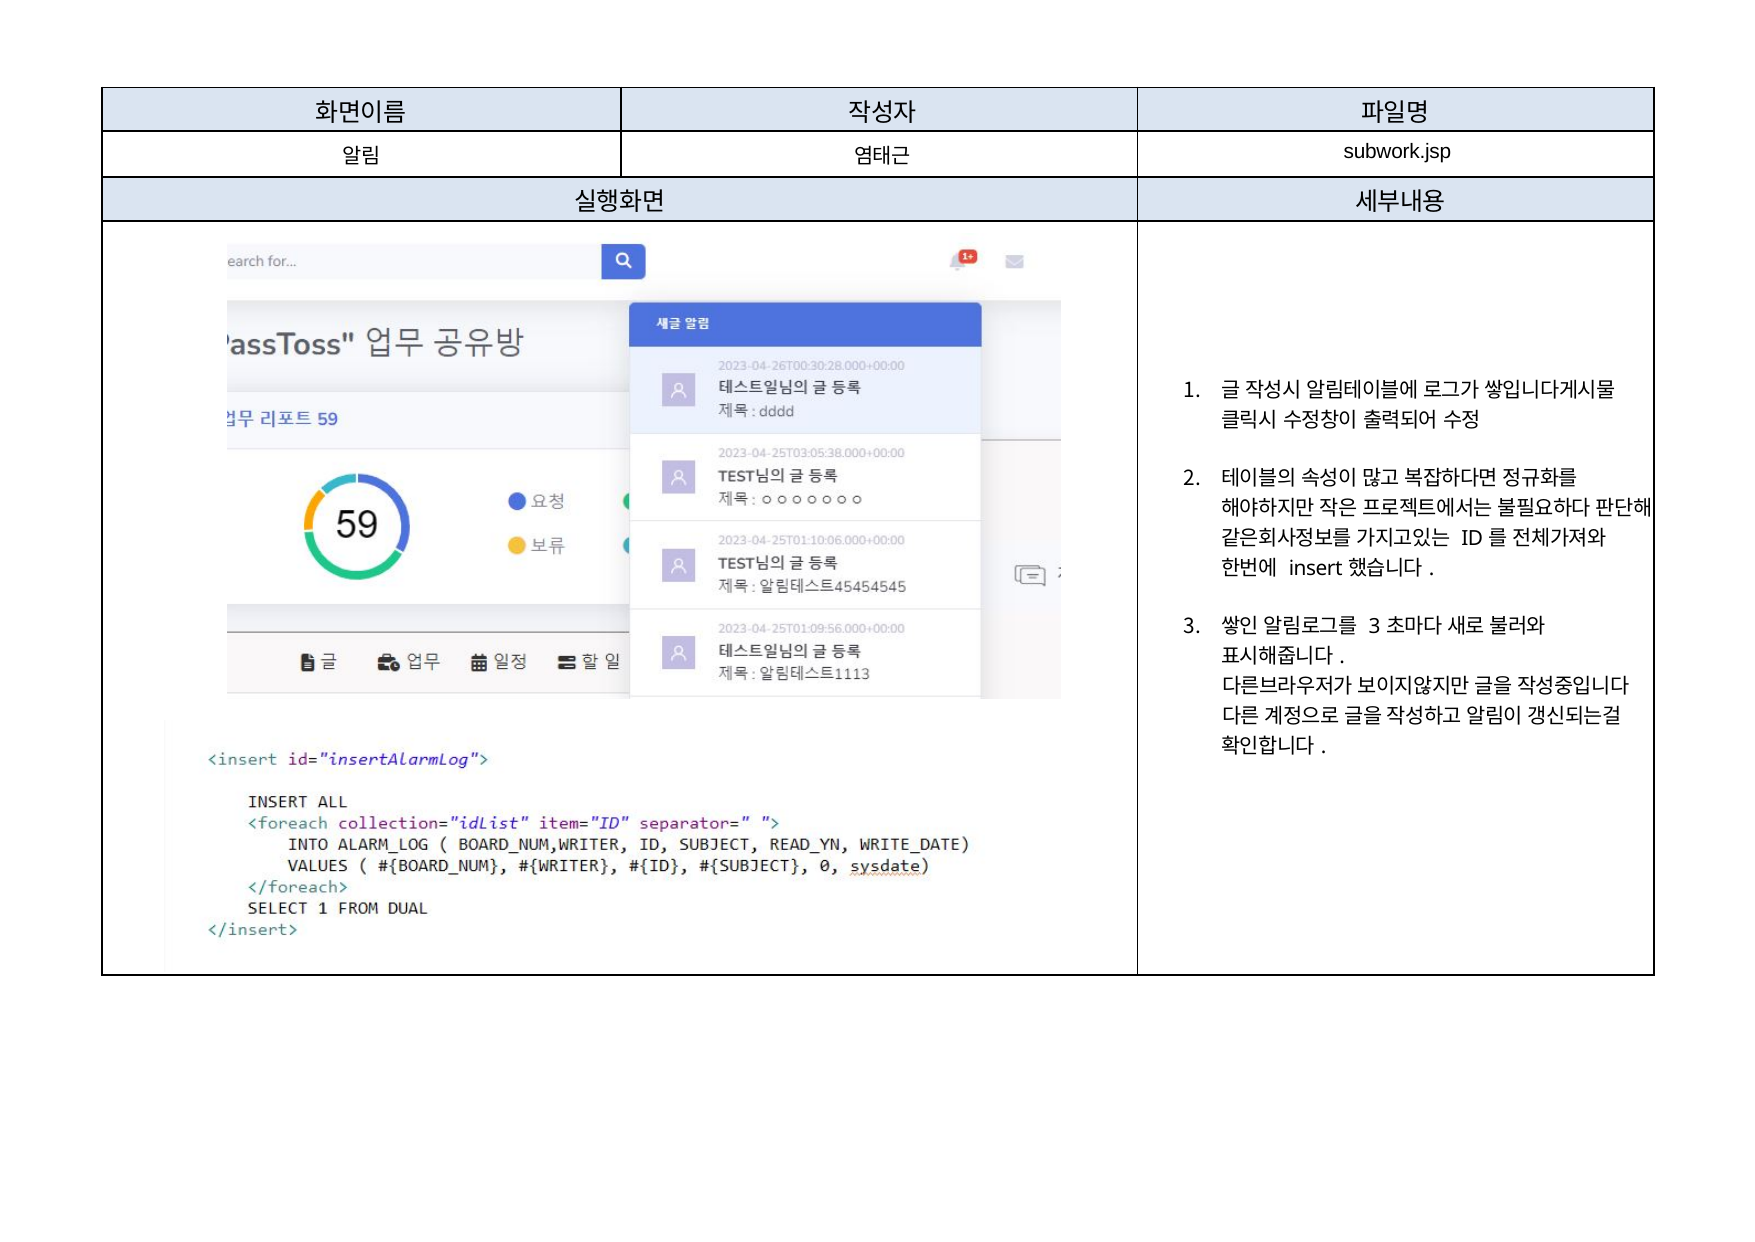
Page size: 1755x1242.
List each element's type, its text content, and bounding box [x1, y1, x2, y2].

table_cell [103, 222, 1137, 974]
table_cell 실행화면 [103, 178, 1137, 220]
table_cell subwork.jsp [1138, 132, 1653, 176]
table_cell 알림 [103, 132, 620, 176]
picture [226, 233, 1062, 699]
table_header 작성자 [622, 88, 1137, 130]
table_header 파일명 [1138, 88, 1653, 130]
table_cell 세부내용 [1138, 178, 1653, 220]
picture [164, 720, 1035, 972]
table_cell 글 작성시 알림테이블에 로그가 쌓입니다게시물 클릭시 수정창이 출력되어 수정 테이블의 속성이 많고 복잡하다면 정규화를 해야하지만 작은 프로젝트에서는 불필요하다 판단해 같은회사정보를 가지고있는 ID를 전체가져와 한번에 insert했습니다. 쌓인 알림로그를 3초마다 새로 불러와 표시해줍니다. 다른브라우저가 보이지않지만 글을 작성중입니다 다른 계정으로 글을 작성하고 알림이 갱신되는걸 확인합니다. [1138, 222, 1653, 974]
table_header 화면이름 [103, 88, 620, 130]
table_cell 염태근 [622, 132, 1137, 176]
